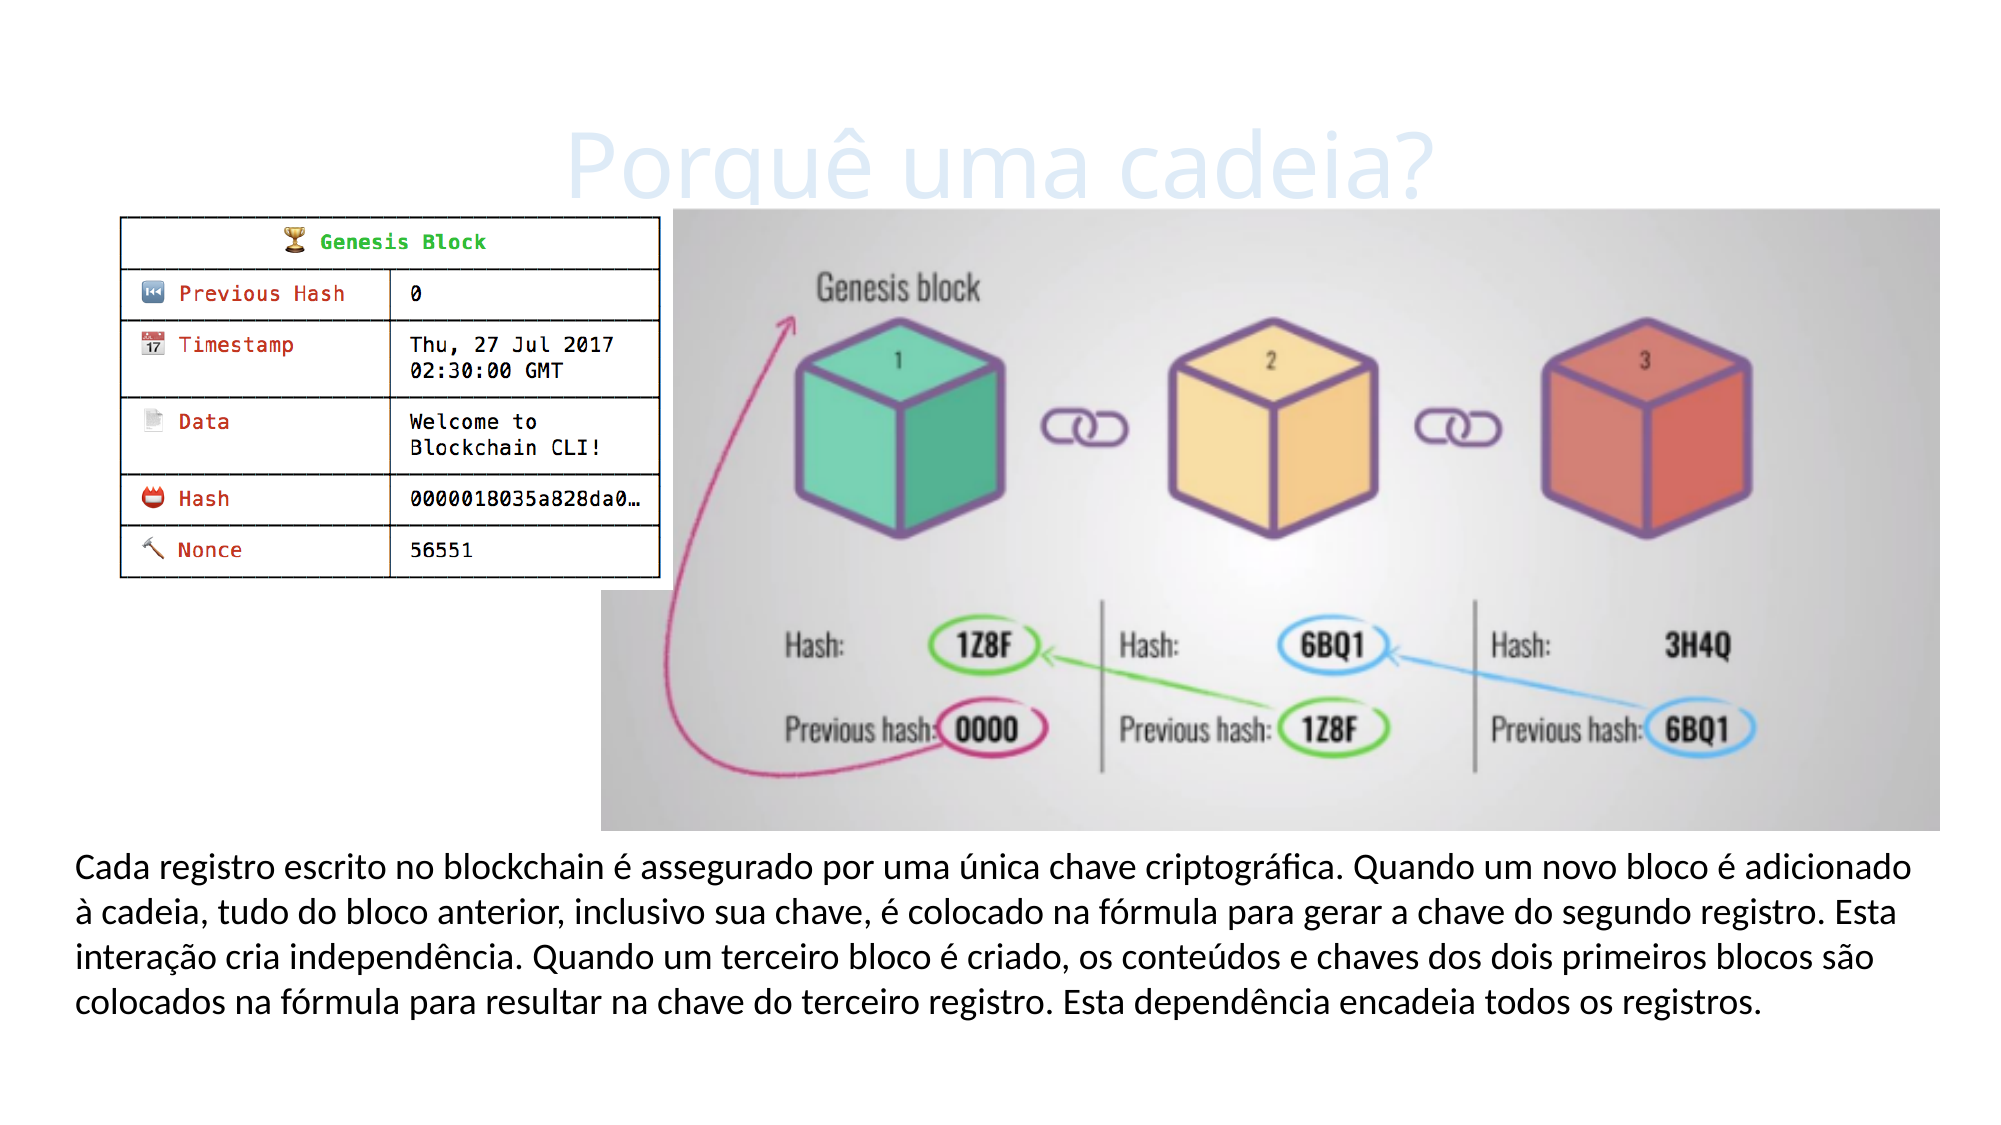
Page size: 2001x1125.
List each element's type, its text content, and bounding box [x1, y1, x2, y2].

picture [109, 205, 1940, 831]
text_box Cada registro escrito no blockchain é assegurado por uma única chave criptográfica. Quando um novo bloco é adicionado à cadeia, tudo do bloco anterior, inclusivo sua chave, é colocado na fórmula para gerar a chave do segundo registro. Esta interação cria independência. Quando um terceiro bloco é criado, os conteúdos e chaves dos dois primeiros blocos são colocados na fórmula para resultar na chave do terceiro registro. Esta dependência encadeia todos os registros. [60, 835, 1940, 1030]
title Porquê uma cadeia? [137, 59, 1863, 205]
